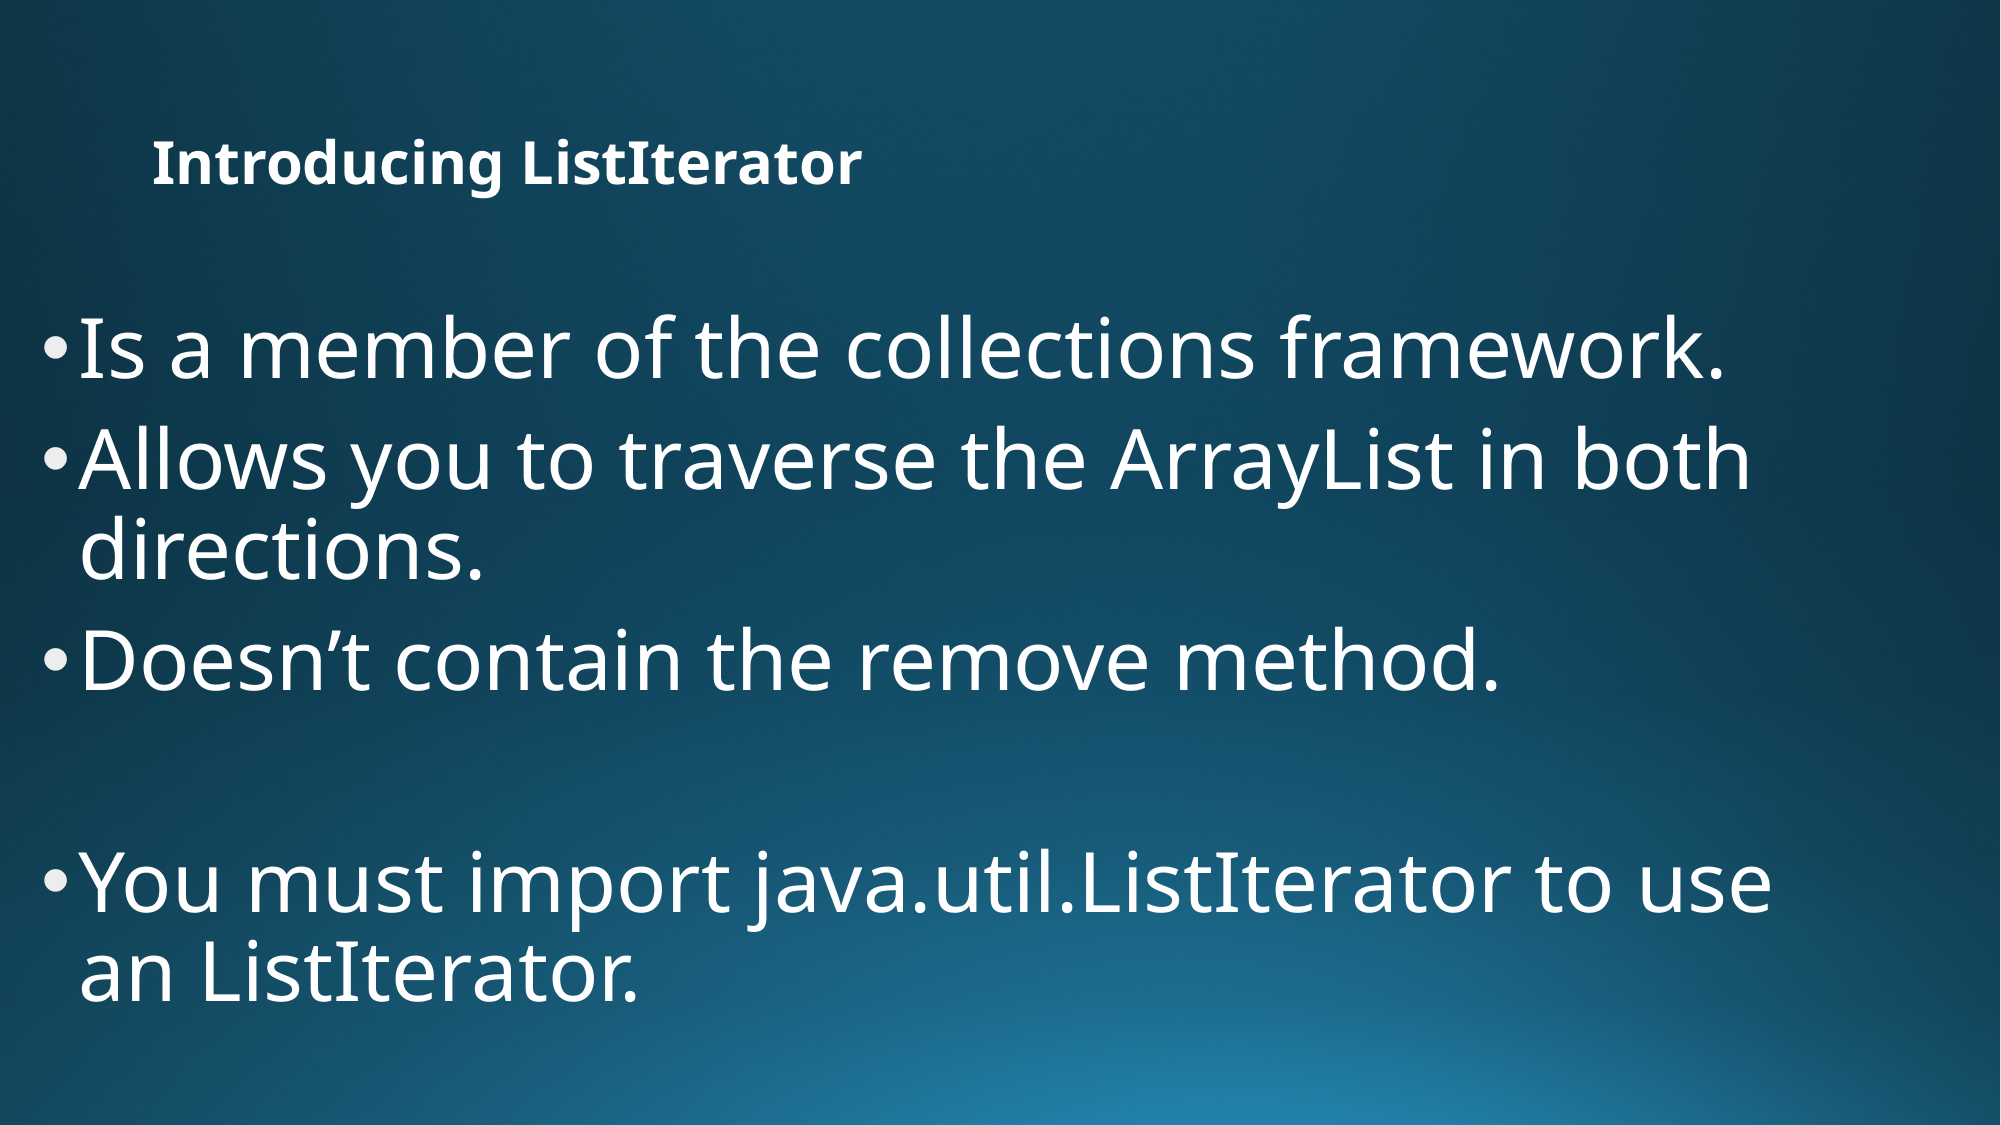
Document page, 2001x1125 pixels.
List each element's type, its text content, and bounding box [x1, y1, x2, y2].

list Is a member of the collections framework. Allows you to traverse the ArrayList in both directions. Doesn’t contain the remove method. You must import java.util.ListIterator to use an ListIterator. [26, 299, 1863, 1014]
picture [0, 0, 2001, 1125]
title Introducing ListIterator [137, 59, 1863, 278]
